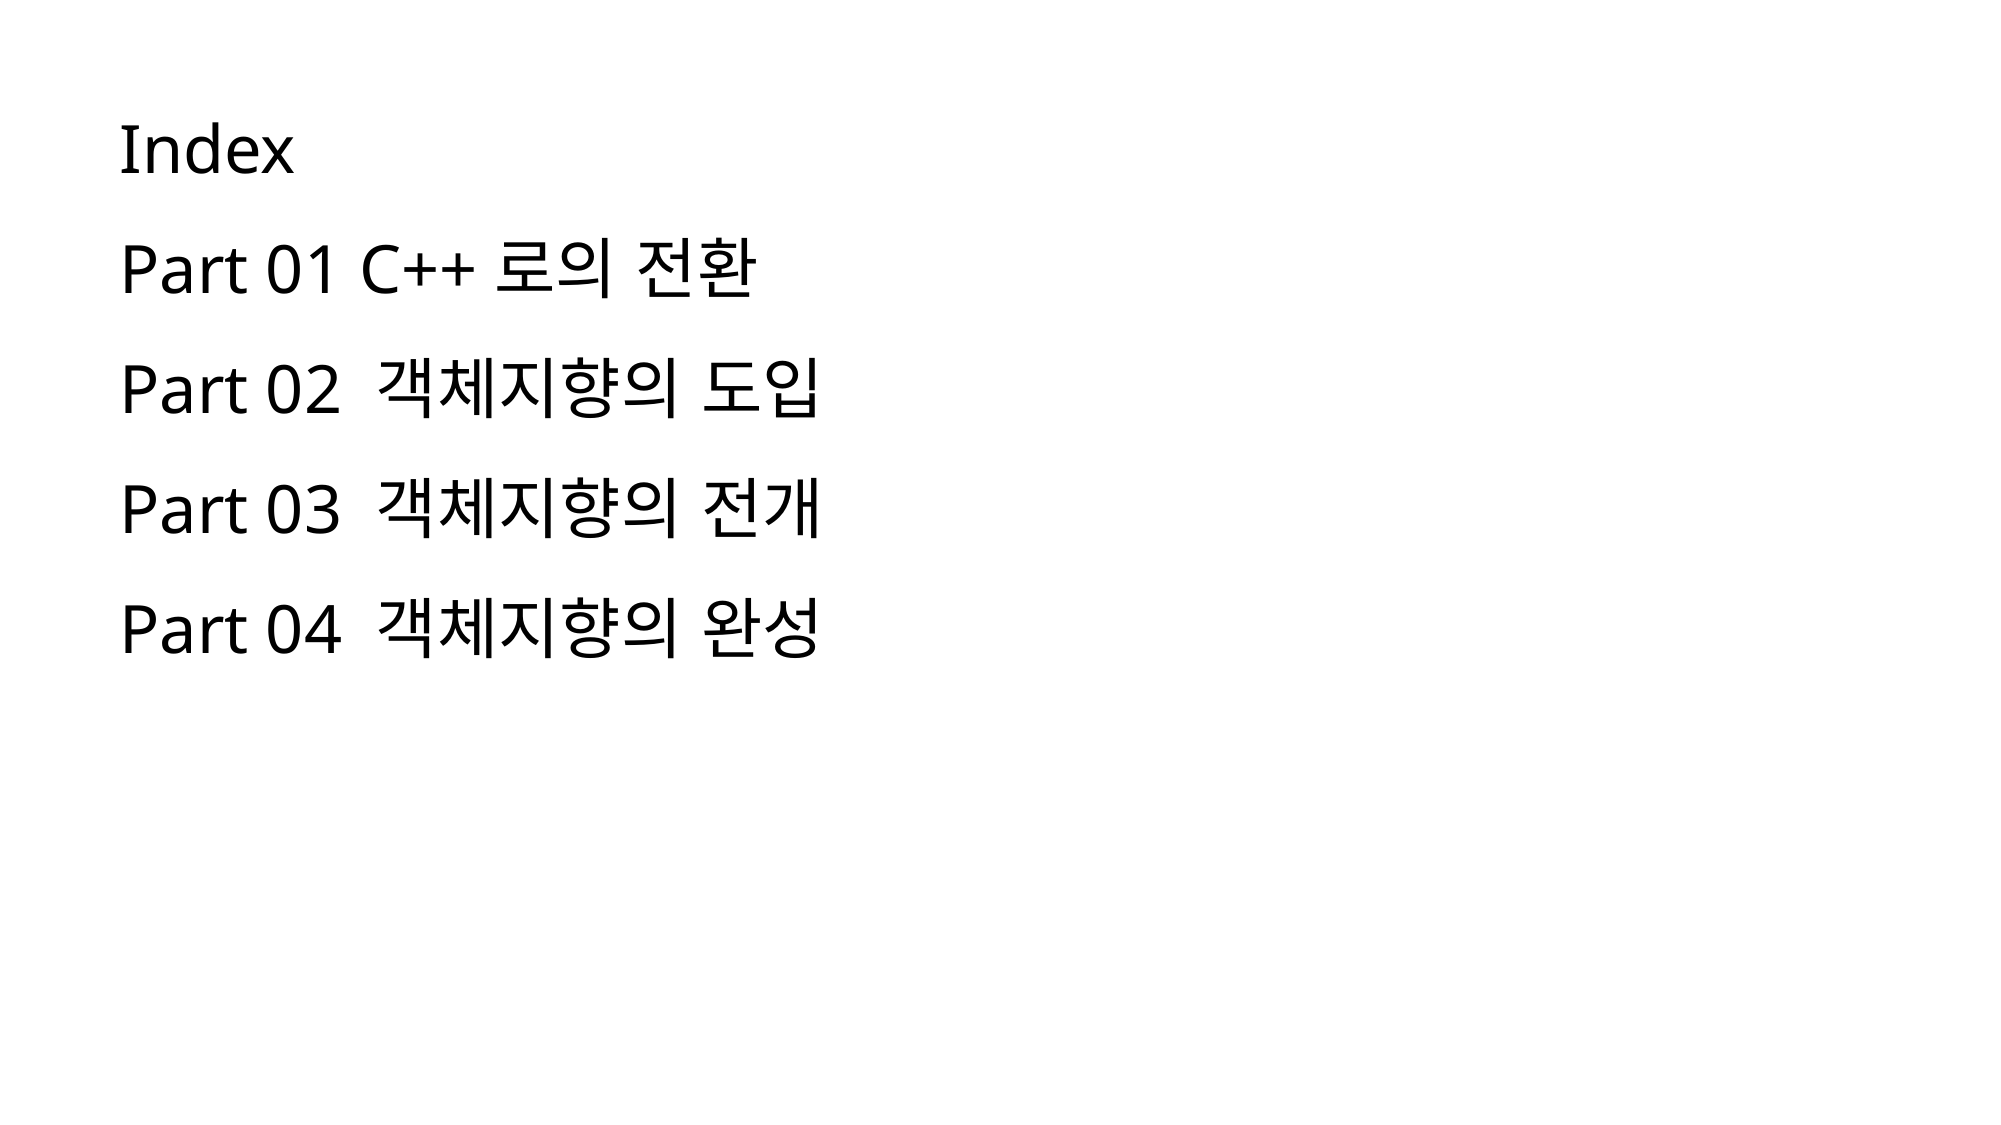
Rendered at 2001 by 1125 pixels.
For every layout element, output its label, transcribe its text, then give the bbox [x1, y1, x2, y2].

title Index Part 01 C++로의 전환 Part 02 객체지향의 도입 Part 03 객체지향의 전개 Part 04 객체지향의 완성 [104, 170, 1605, 563]
